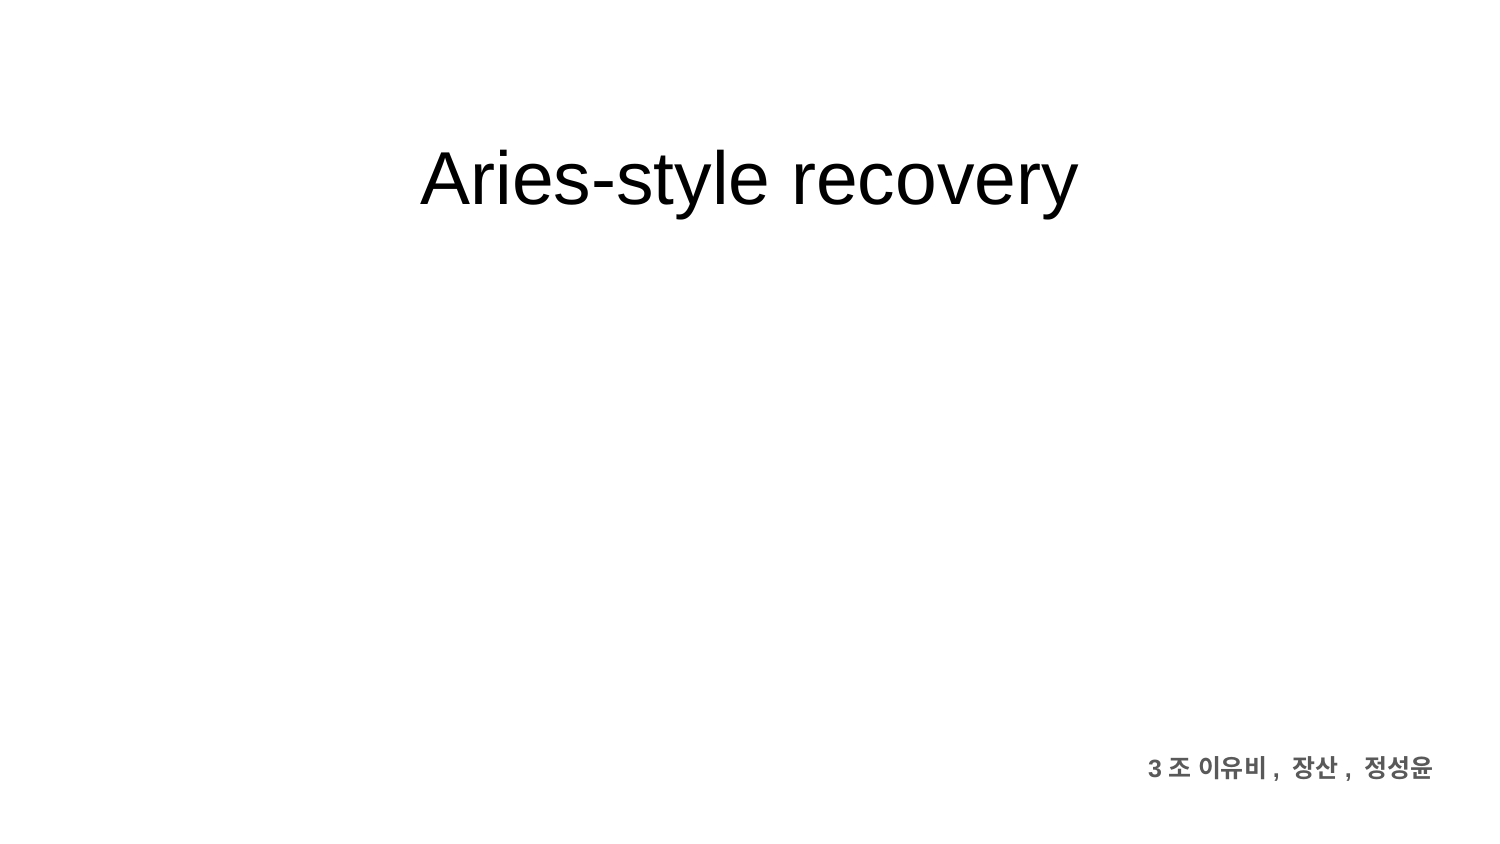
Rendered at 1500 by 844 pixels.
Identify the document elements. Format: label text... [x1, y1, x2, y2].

list 3조 이유비, 장산, 정성윤 [51, 733, 1449, 813]
title Aries-style recovery [51, 114, 1449, 396]
